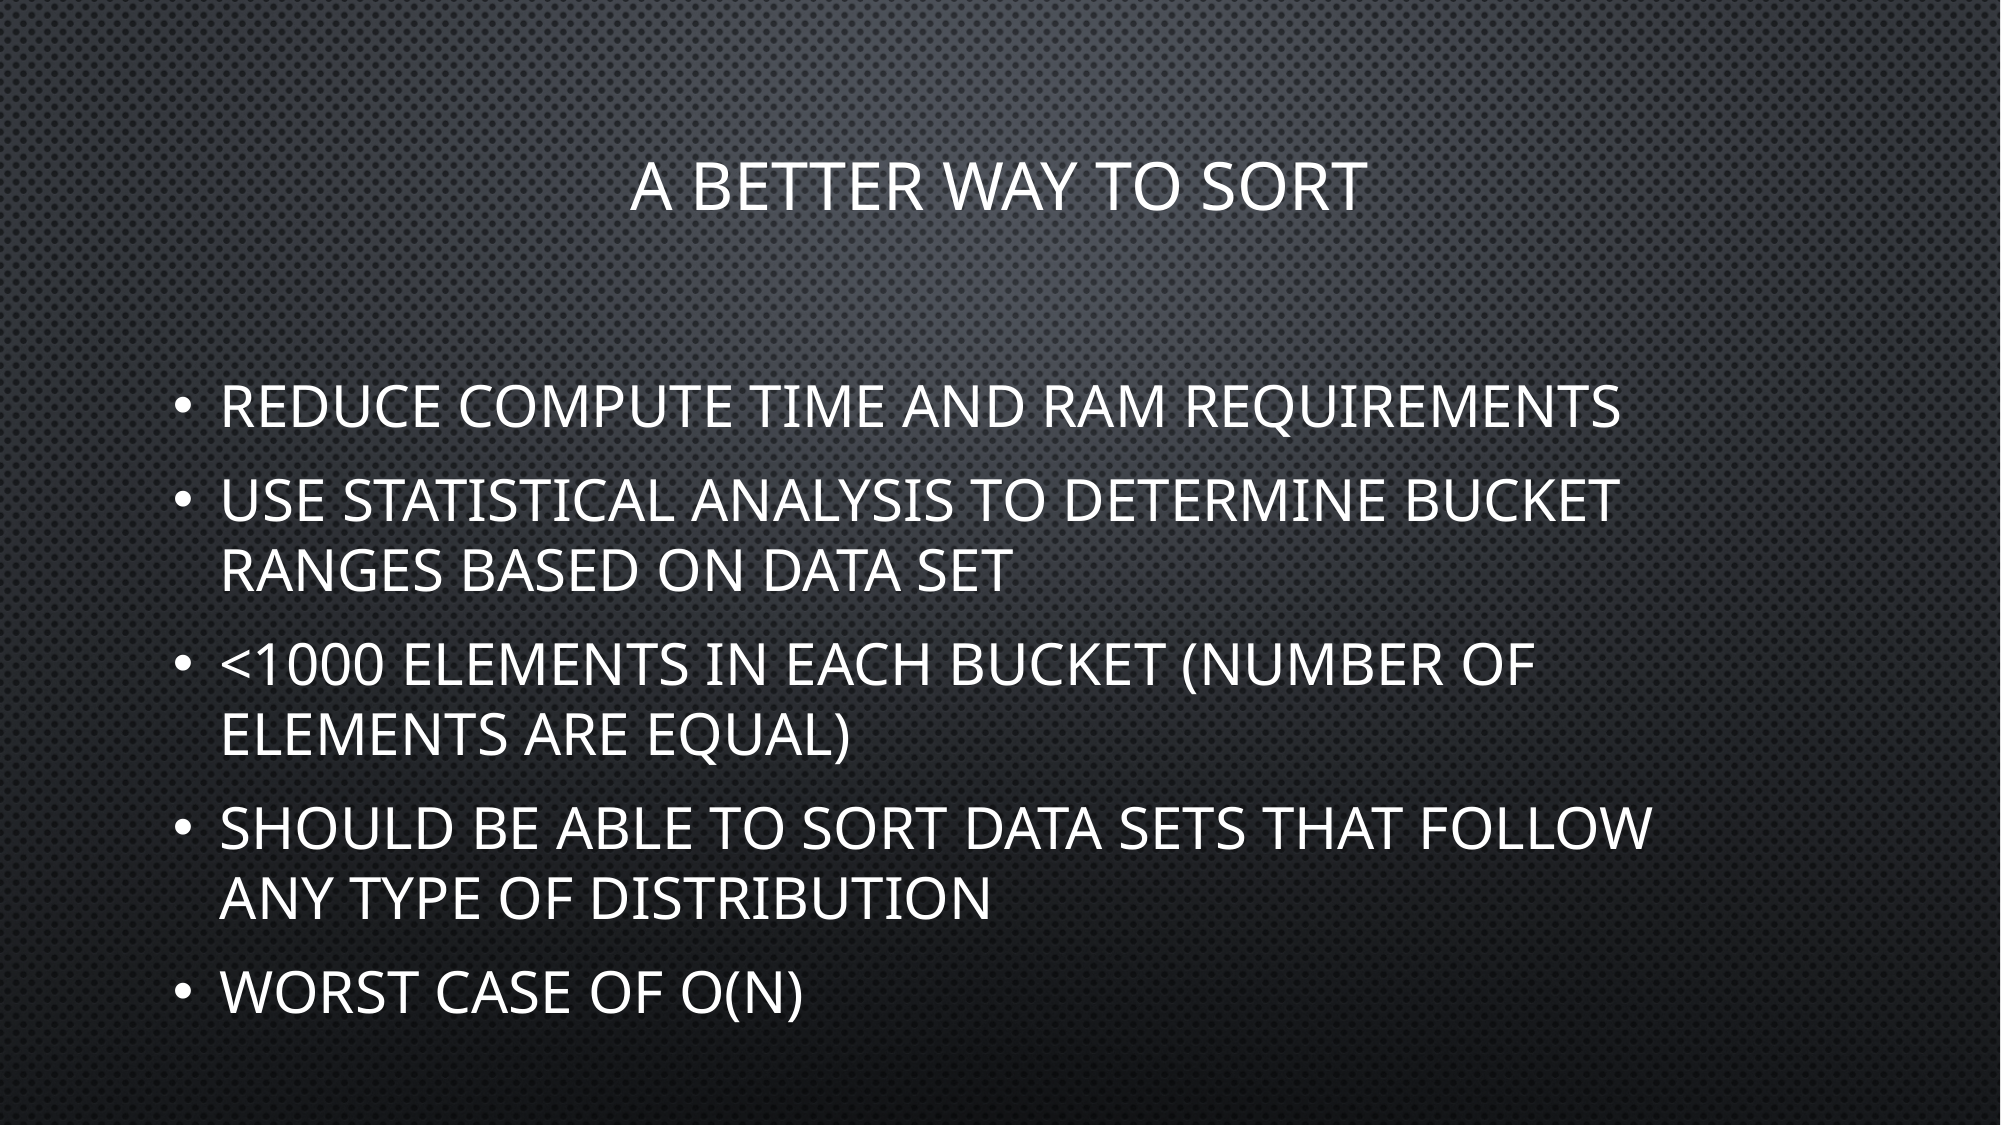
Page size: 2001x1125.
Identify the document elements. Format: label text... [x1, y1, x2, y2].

title A better way to sort [187, 99, 1813, 269]
list Reduce compute time and ram requirements Use statistical analysis to determine bucket ranges based on data set <1000 elements in each bucket (number of elements are equal) Should be able to sort data sets that follow any type of distribution Worst case of O(n) [82, 343, 1708, 1050]
